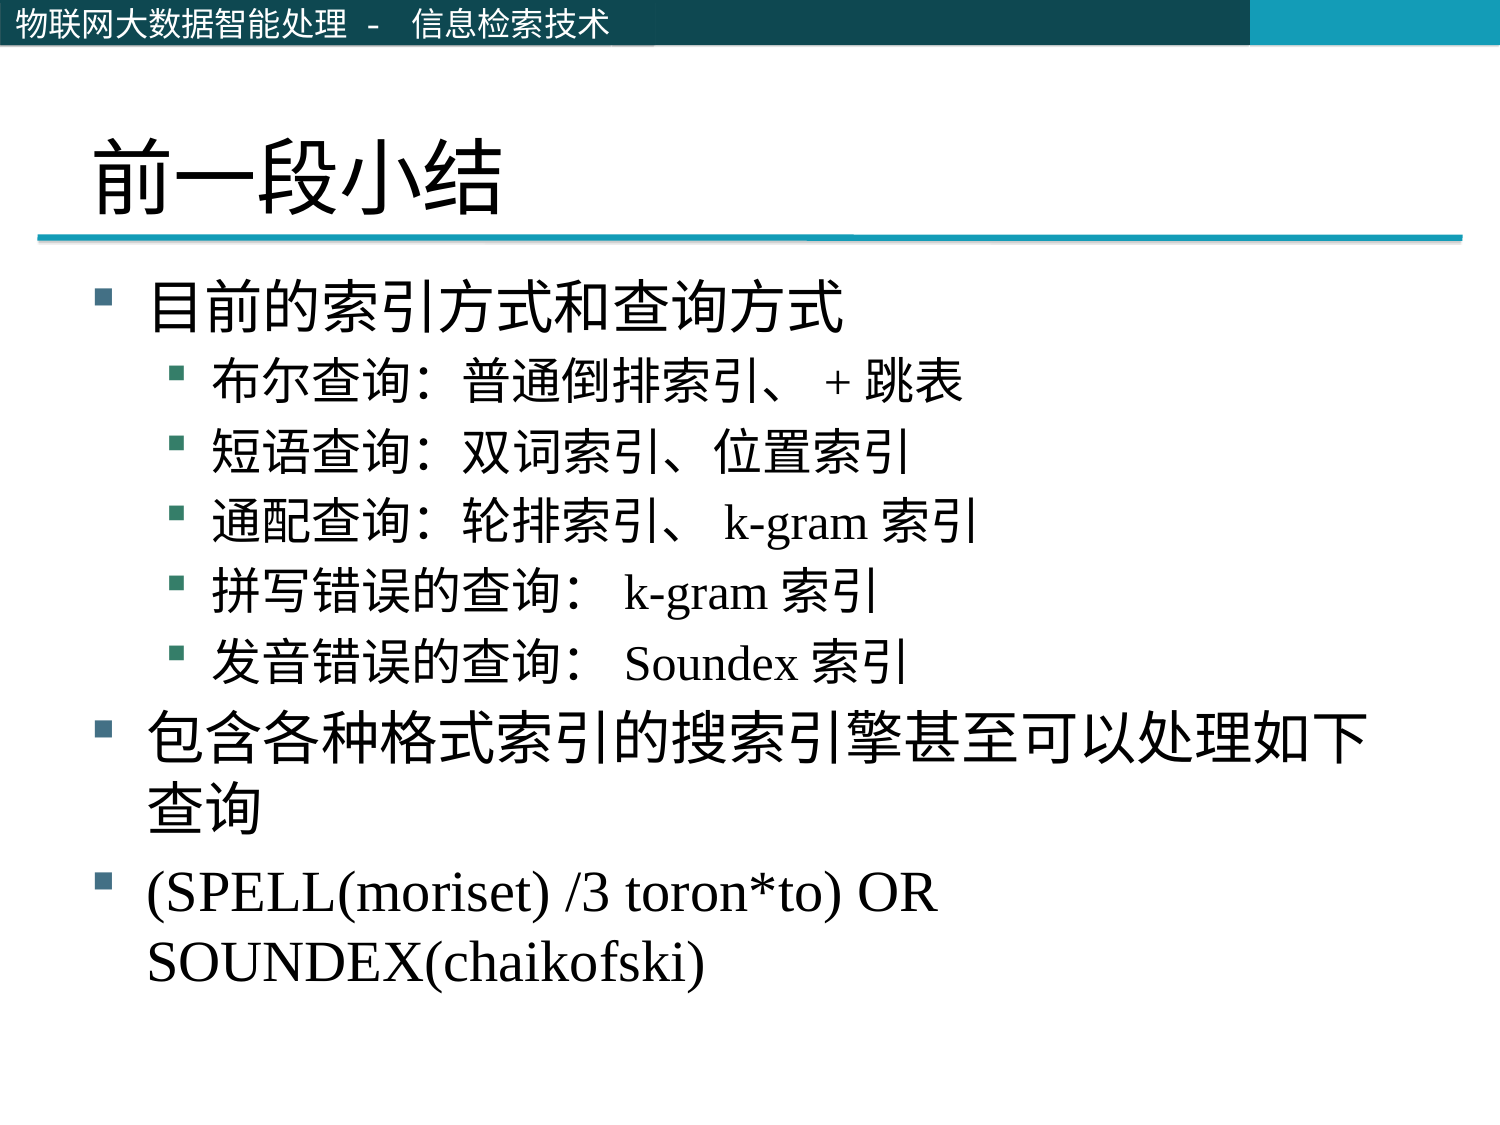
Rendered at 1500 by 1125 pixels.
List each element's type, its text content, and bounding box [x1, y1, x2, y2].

list 目前的索引方式和查询方式 布尔查询：普通倒排索引、+跳表 短语查询：双词索引、位置索引 通配查询：轮排索引、k-gram索引 拼写错误的查询：k-gram索引 发音错误的查询：Soundex索引 包含各种格式索引的搜索引擎甚至可以处理如下查询 (SPELL(moriset) /3 toron*to) OR SOUNDEX(chaikofski) [74, 262, 1426, 1076]
title 前一段小结 [74, 44, 1426, 233]
